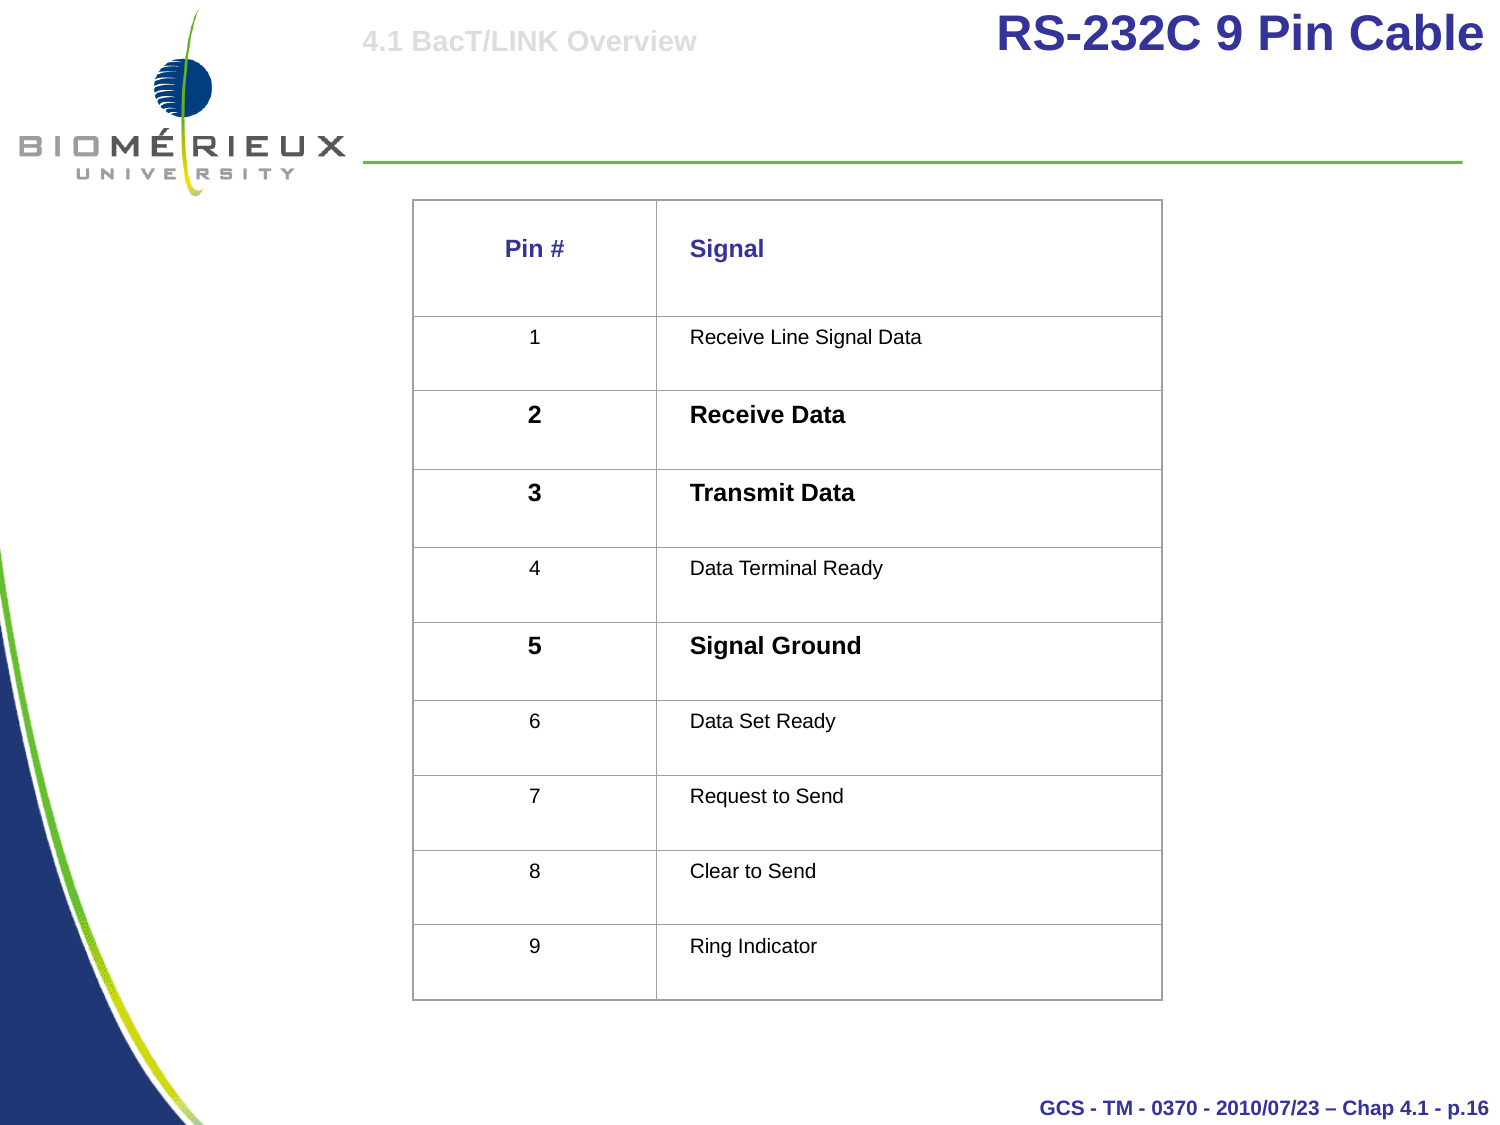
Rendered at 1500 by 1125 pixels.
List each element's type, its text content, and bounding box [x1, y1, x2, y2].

text_box RS-232C 9 Pin Cable [518, 0, 1500, 143]
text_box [412, 199, 1163, 1001]
picture [0, 523, 223, 1125]
picture [0, 0, 363, 205]
